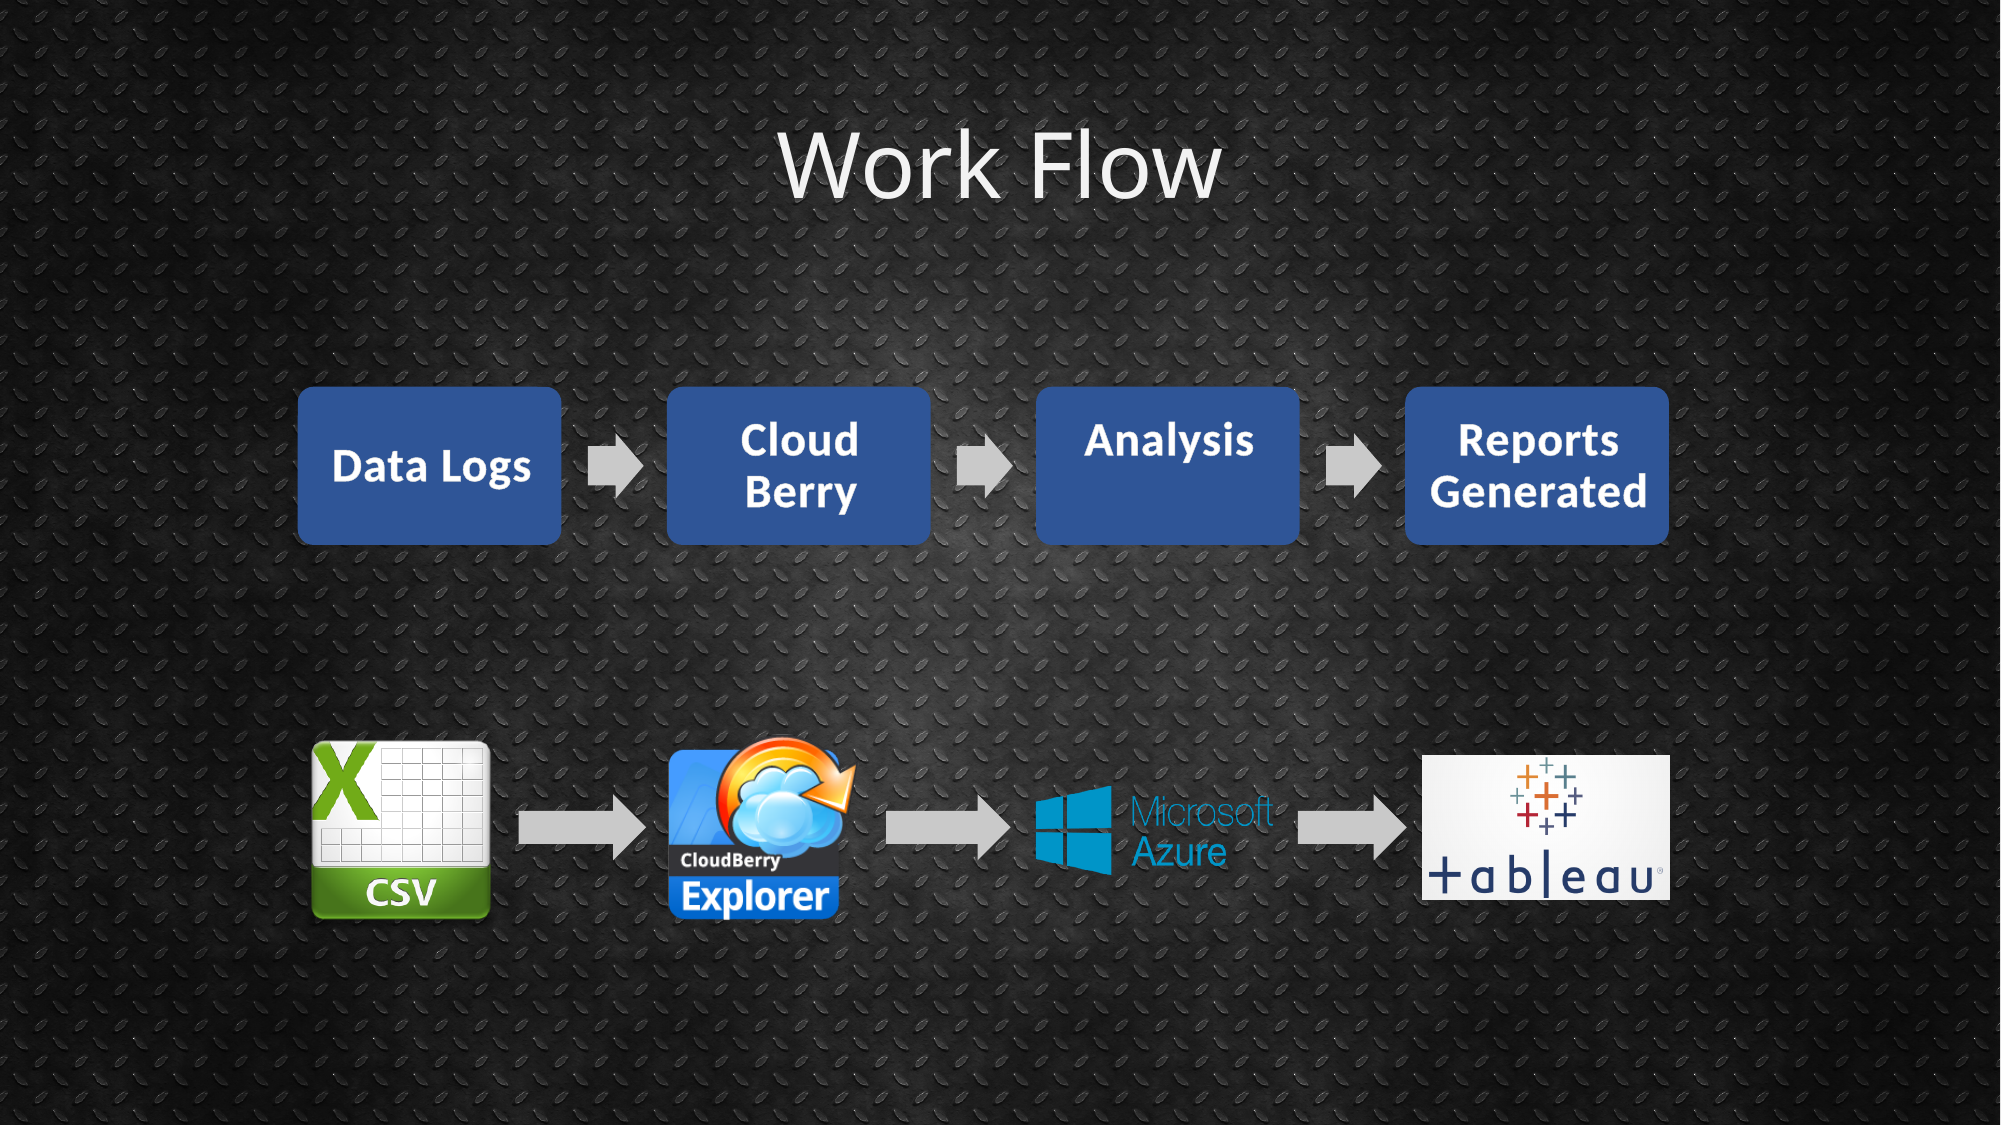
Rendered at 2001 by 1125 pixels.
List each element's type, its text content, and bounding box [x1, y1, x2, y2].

text_box [517, 791, 614, 863]
title Work Flow [137, 59, 1863, 278]
text_box [1298, 791, 1409, 863]
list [297, 257, 1670, 675]
picture [0, 0, 2001, 1125]
text_box [900, 791, 1010, 863]
